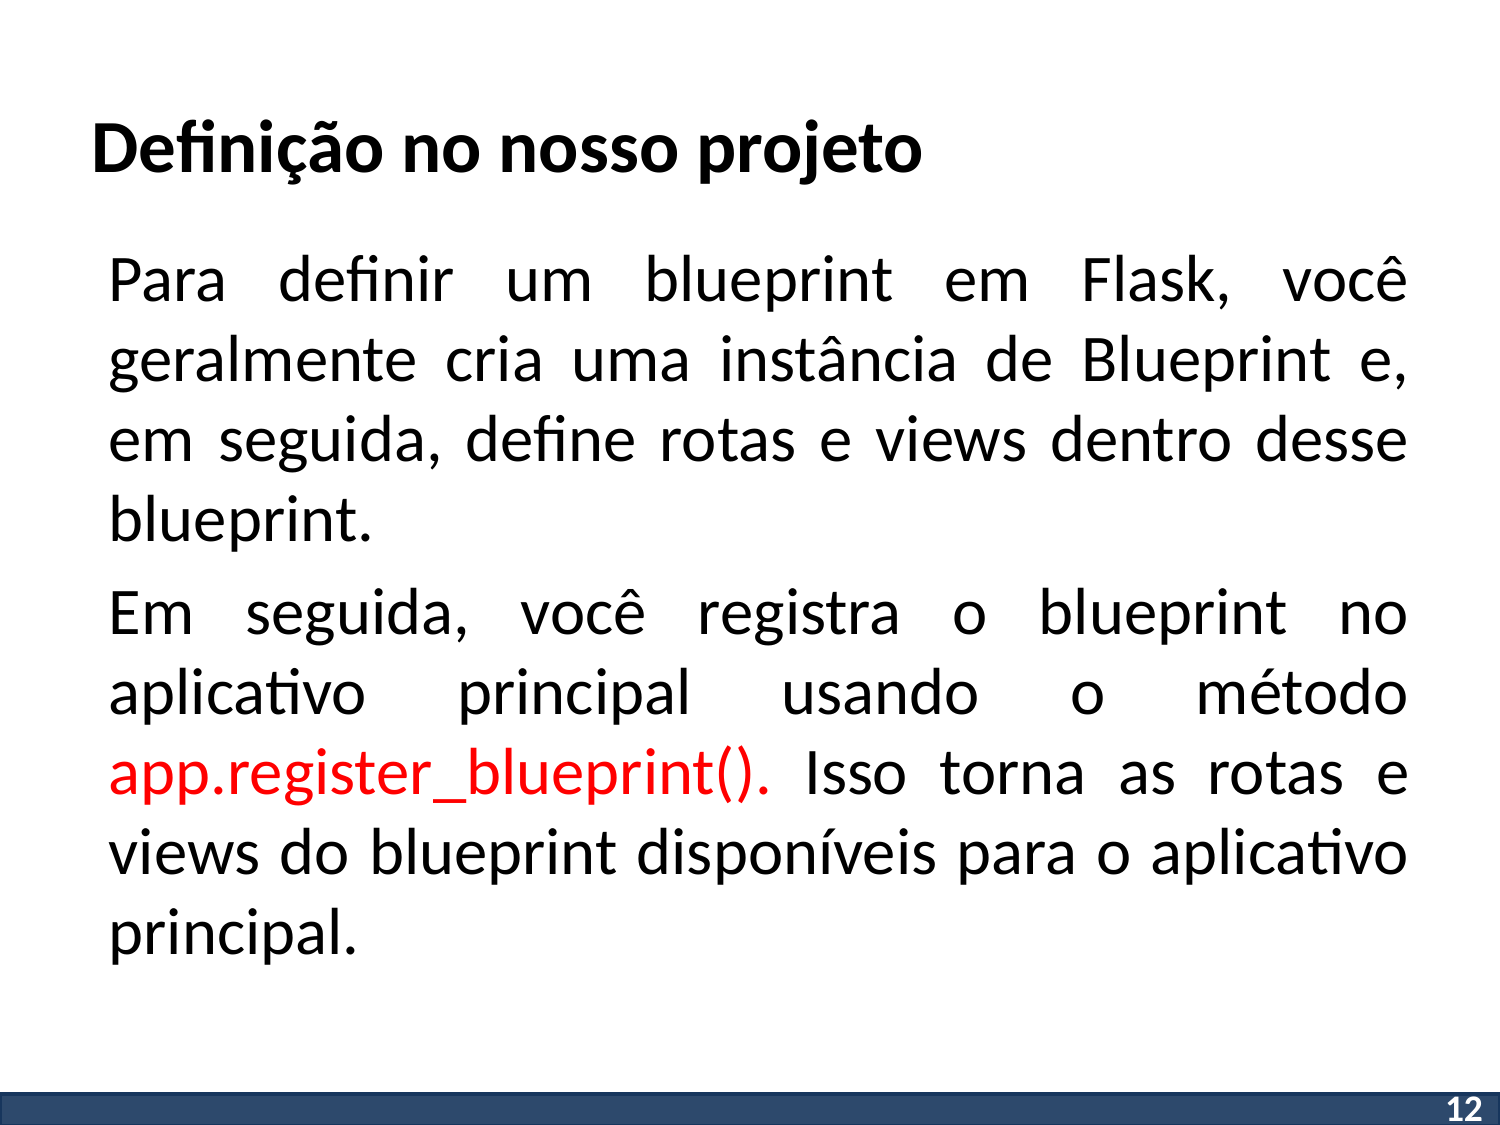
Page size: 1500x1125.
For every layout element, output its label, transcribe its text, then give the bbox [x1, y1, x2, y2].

list Para definir um blueprint em Flask, você geralmente cria uma instância de Blueprint e, em seguida, define rotas e views dentro desse blueprint. Em seguida, você registra o blueprint no aplicativo principal usando o método app.register_blueprint(). Isso torna as rotas e views do blueprint disponíveis para o aplicativo principal. [75, 219, 1425, 1022]
title Definição no nosso projeto [76, 89, 1425, 197]
slide_number 12 [1147, 1076, 1498, 1125]
